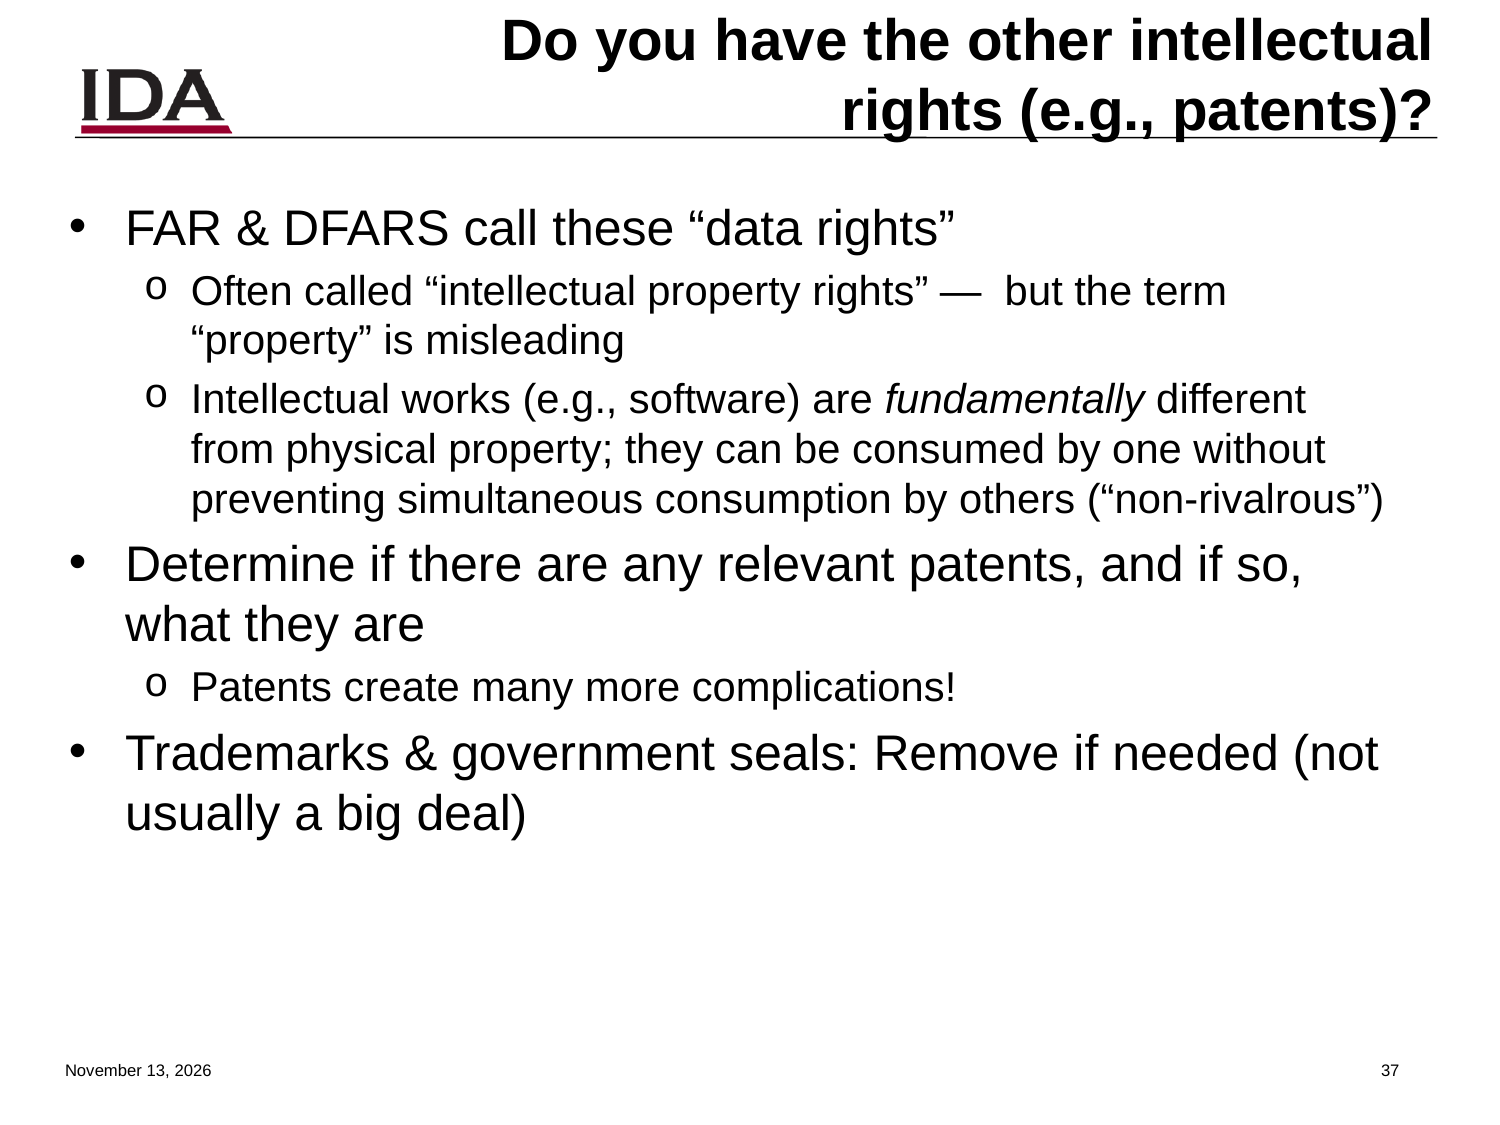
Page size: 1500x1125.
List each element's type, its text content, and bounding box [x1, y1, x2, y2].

slide_number 36 [1101, 1012, 1415, 1088]
list FAR & DFARS call these “data rights” Often called “intellectual property rights” — but the term “property” is misleading Intellectual works (e.g., software) are fundamentally different from physical property; they can be consumed by one without preventing simultaneous consumption by others (“non-rivalrous”) Determine if there are any relevant patents, and if so, what they are Patents create many more complications! Trademarks & government seals: Remove if needed (not usually a big deal) [53, 187, 1401, 1013]
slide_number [49, 1012, 363, 1088]
picture [77, 65, 233, 138]
title Do you have the other intellectual rights (e.g., patents)? [424, 0, 1451, 151]
